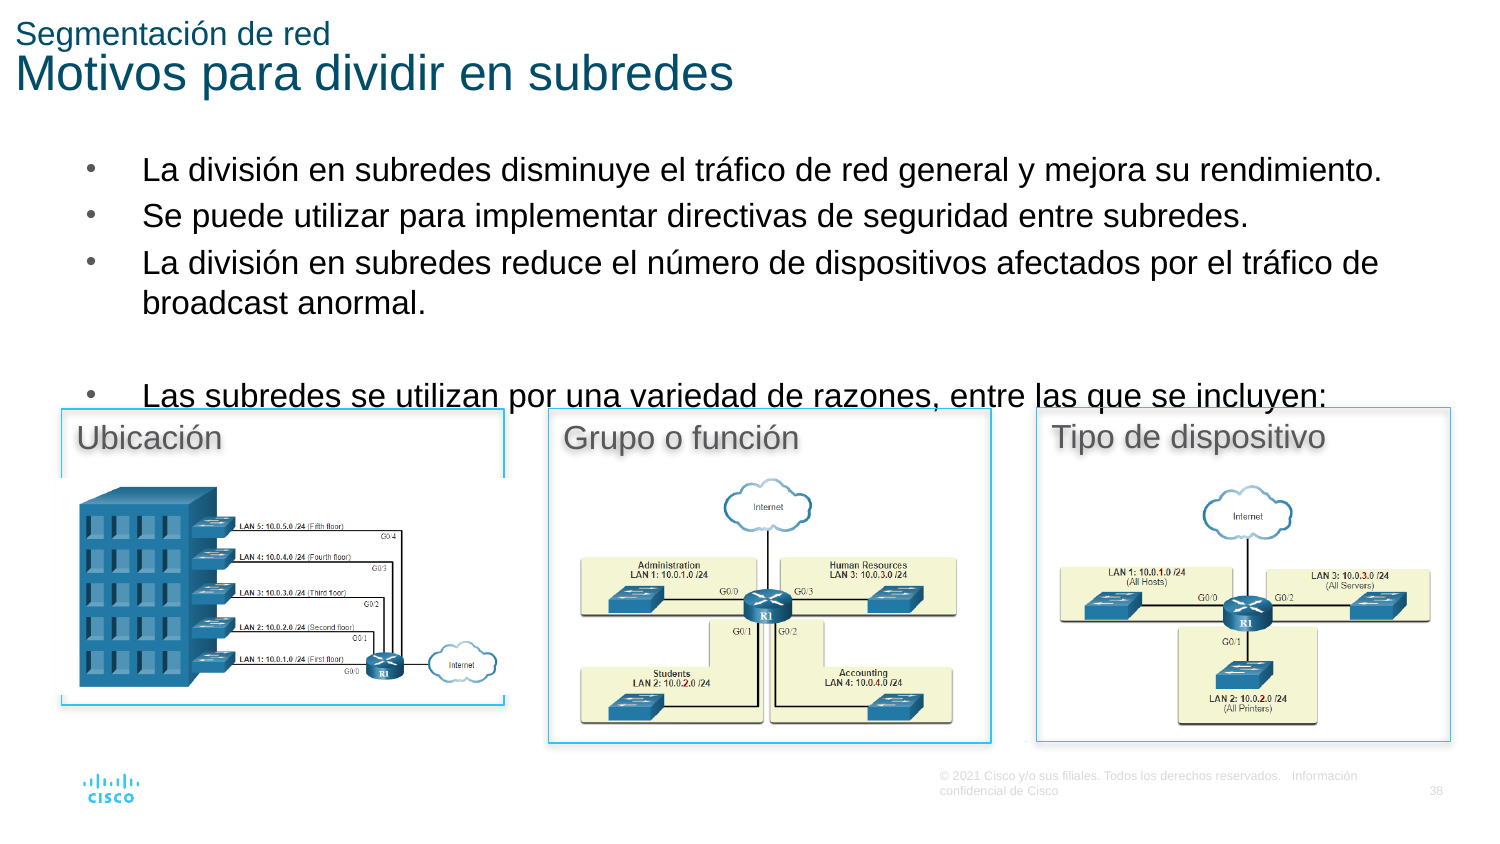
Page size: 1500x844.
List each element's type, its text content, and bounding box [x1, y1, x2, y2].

title Segmentación de red Motivos para dividir en subredes [0, 0, 1369, 121]
list La división en subredes disminuye el tráfico de red general y mejora su rendimiento. Se puede utilizar para implementar directivas de seguridad entre subredes. La división en subredes reduce el número de dispositivos afectados por el tráfico de broadcast anormal. Las subredes se utilizan por una variedad de razones, entre las que se incluyen: [70, 140, 1430, 395]
picture [55, 477, 514, 695]
picture [1046, 475, 1437, 734]
text_box Tipo de dispositivo [1036, 407, 1451, 742]
text_box Ubicación [61, 408, 505, 476]
picture [573, 471, 964, 731]
text_box Grupo o función [548, 408, 992, 744]
